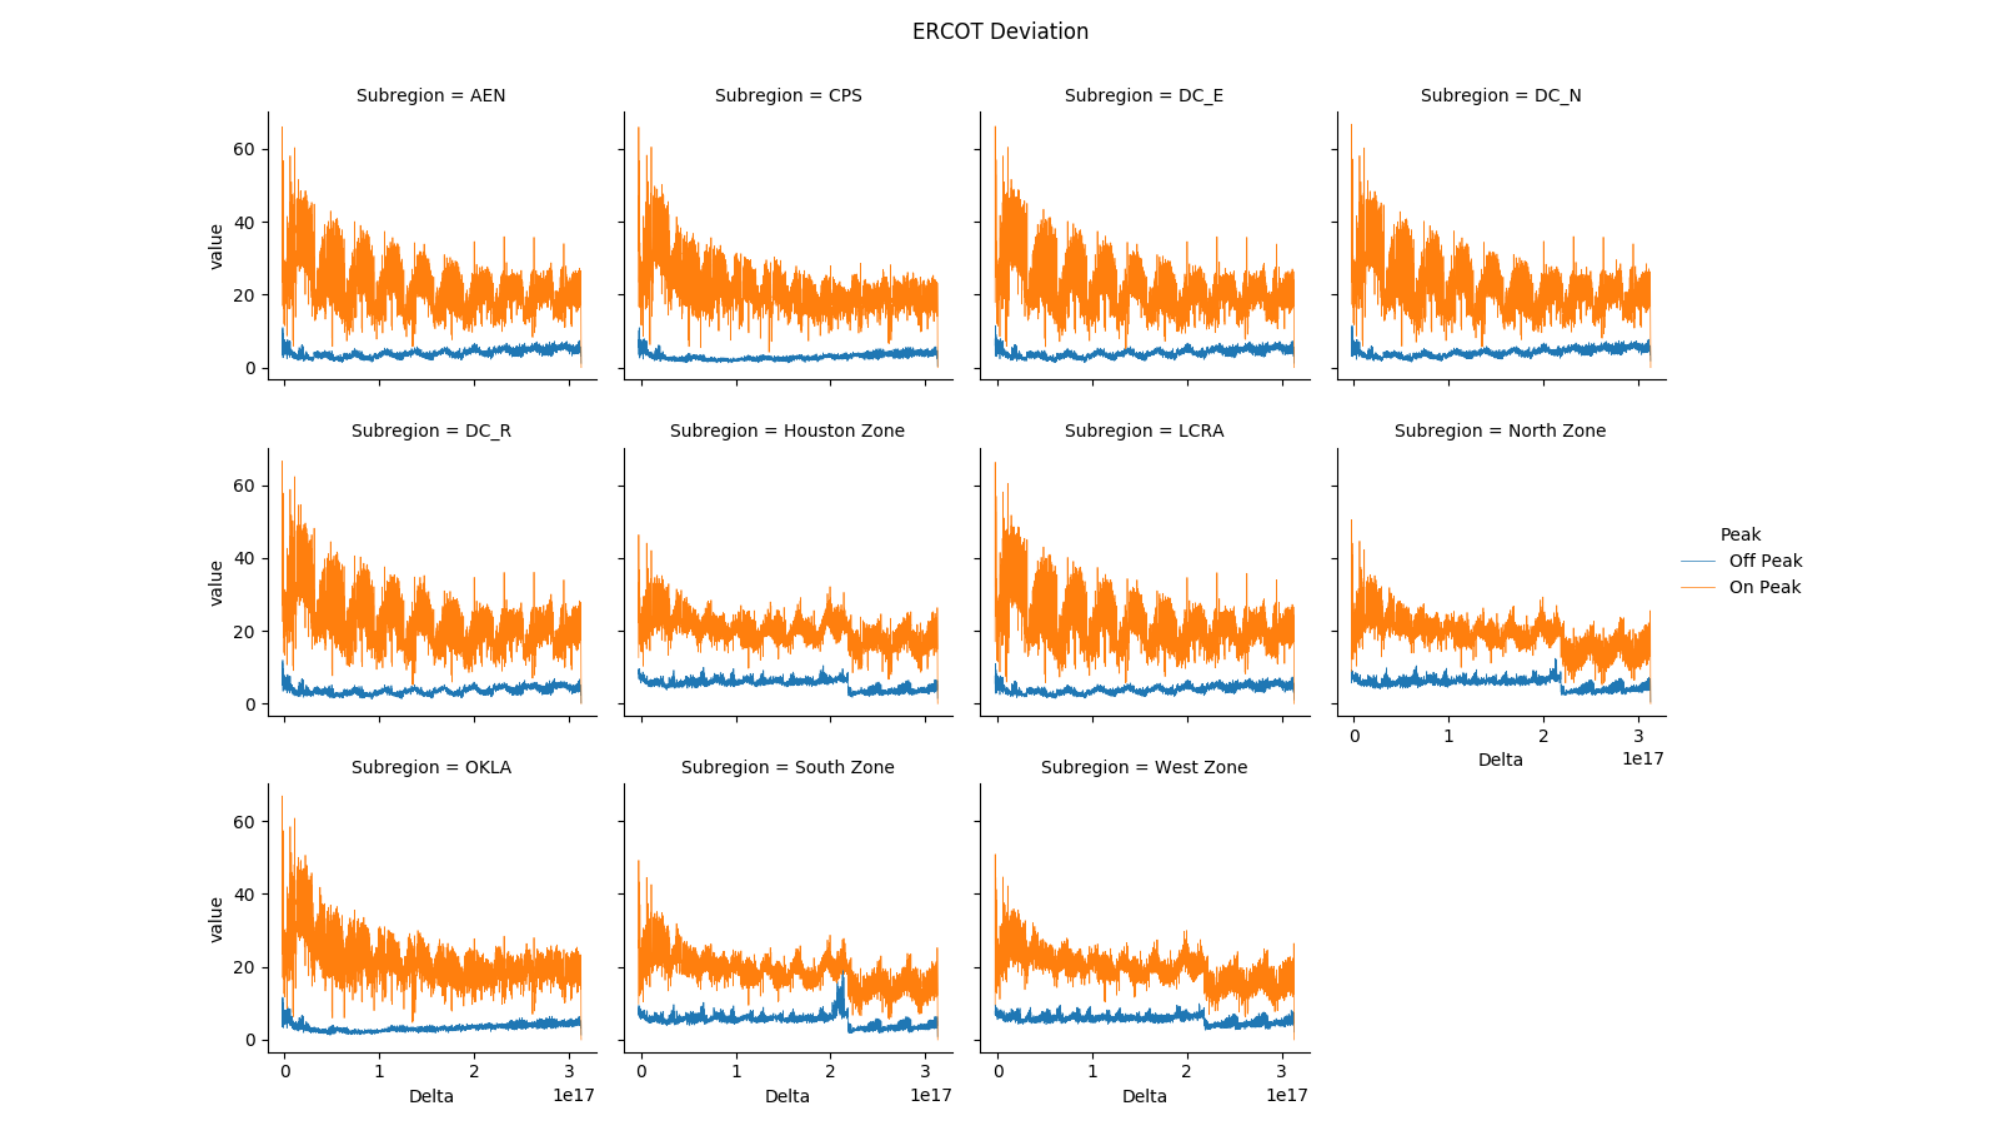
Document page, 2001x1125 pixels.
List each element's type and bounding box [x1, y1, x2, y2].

picture [183, 0, 1817, 1125]
